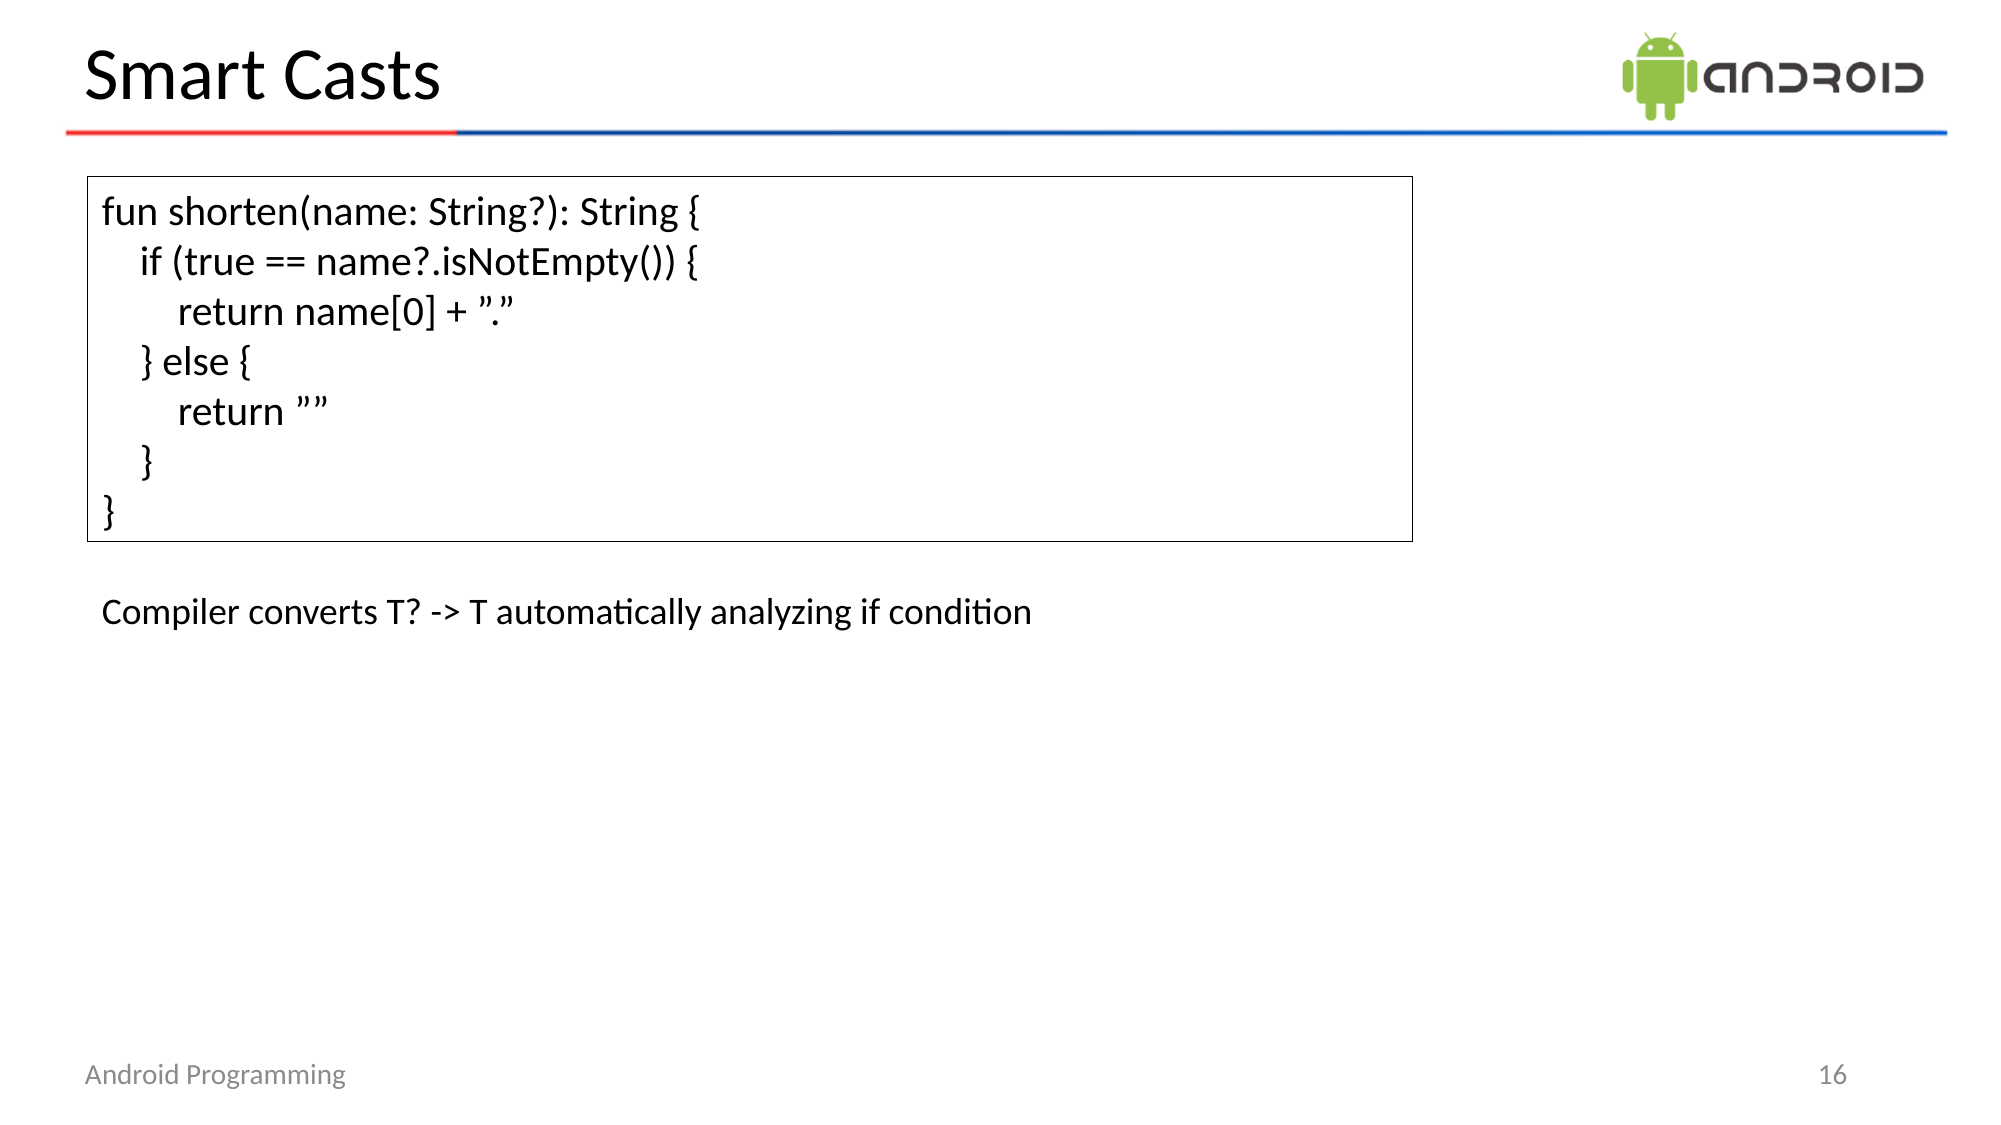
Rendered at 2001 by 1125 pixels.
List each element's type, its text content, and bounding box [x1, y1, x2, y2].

picture [59, 0, 1970, 177]
text_box Smart Casts [69, 17, 1436, 123]
text_box fun shorten(name: String?): String { if (true == name?.isNotEmpty()) { return name[0] + ”.” } else { return ”” } } [87, 176, 1413, 542]
footer Android Programming [69, 1042, 1412, 1103]
slide_number 16 [1412, 1042, 1863, 1103]
text_box Compiler converts T? -> T automatically analyzing if condition [87, 579, 1664, 775]
